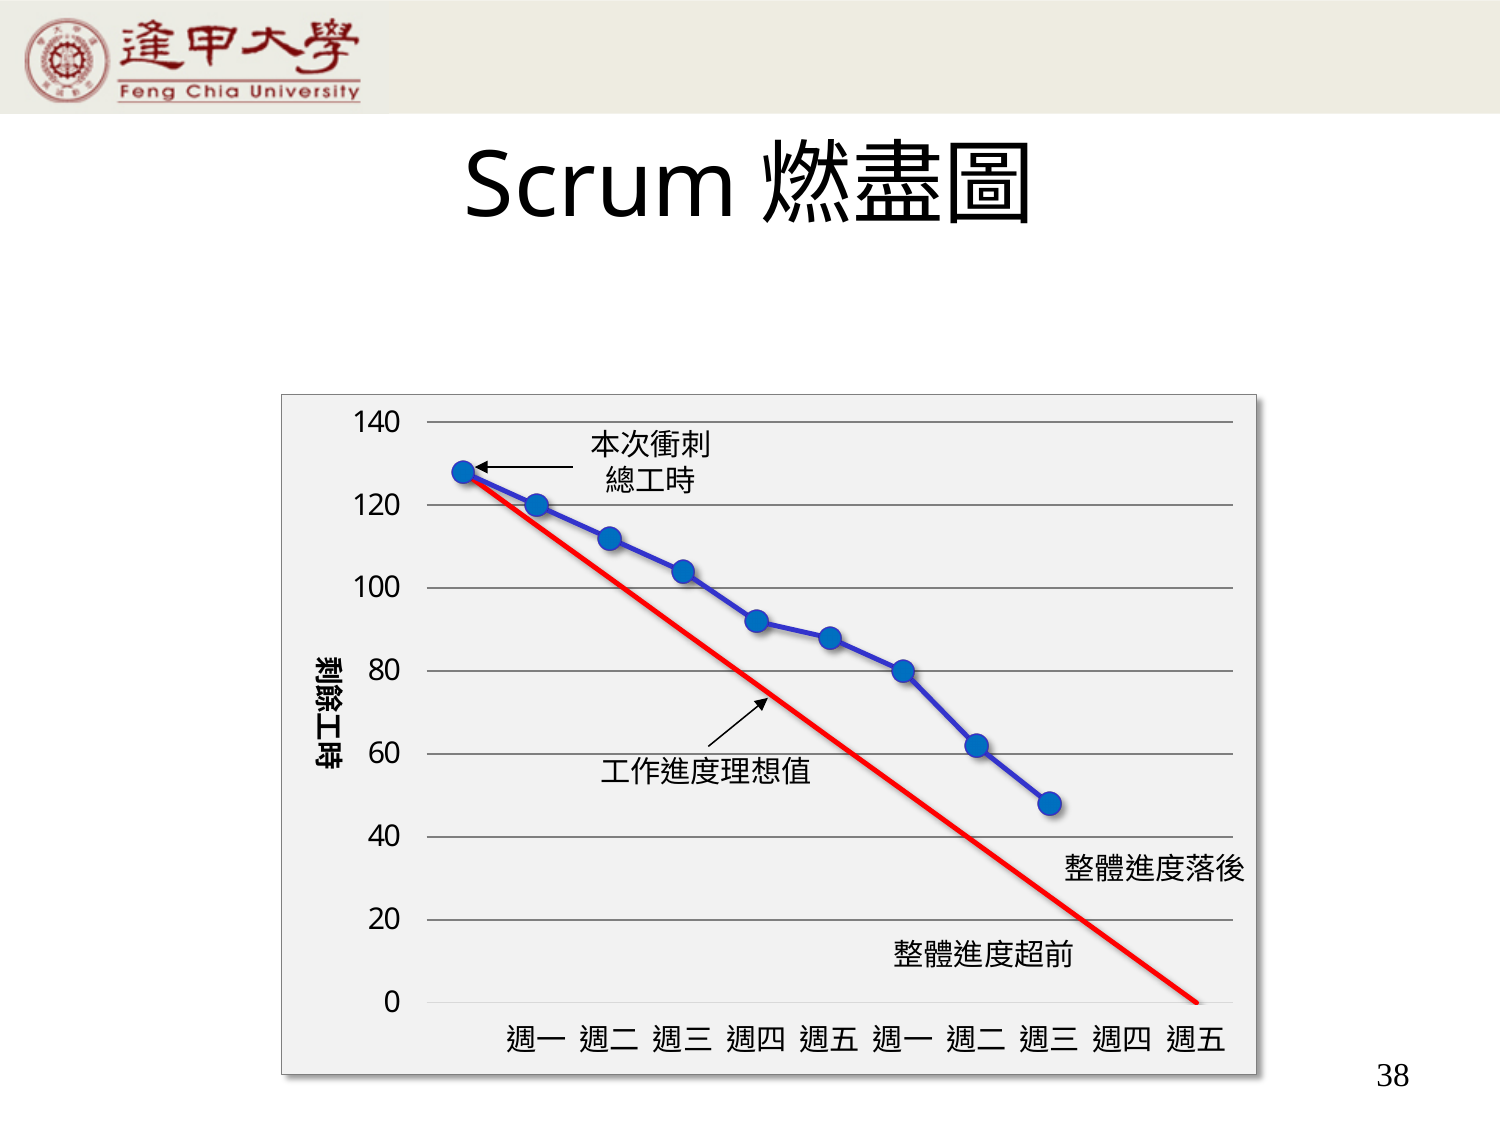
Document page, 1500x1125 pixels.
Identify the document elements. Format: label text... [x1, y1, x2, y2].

picture [277, 389, 1270, 1088]
title Scrum燃盡圖 [75, 114, 1425, 245]
slide_number 38 [1074, 1042, 1425, 1103]
picture [0, 1, 389, 114]
